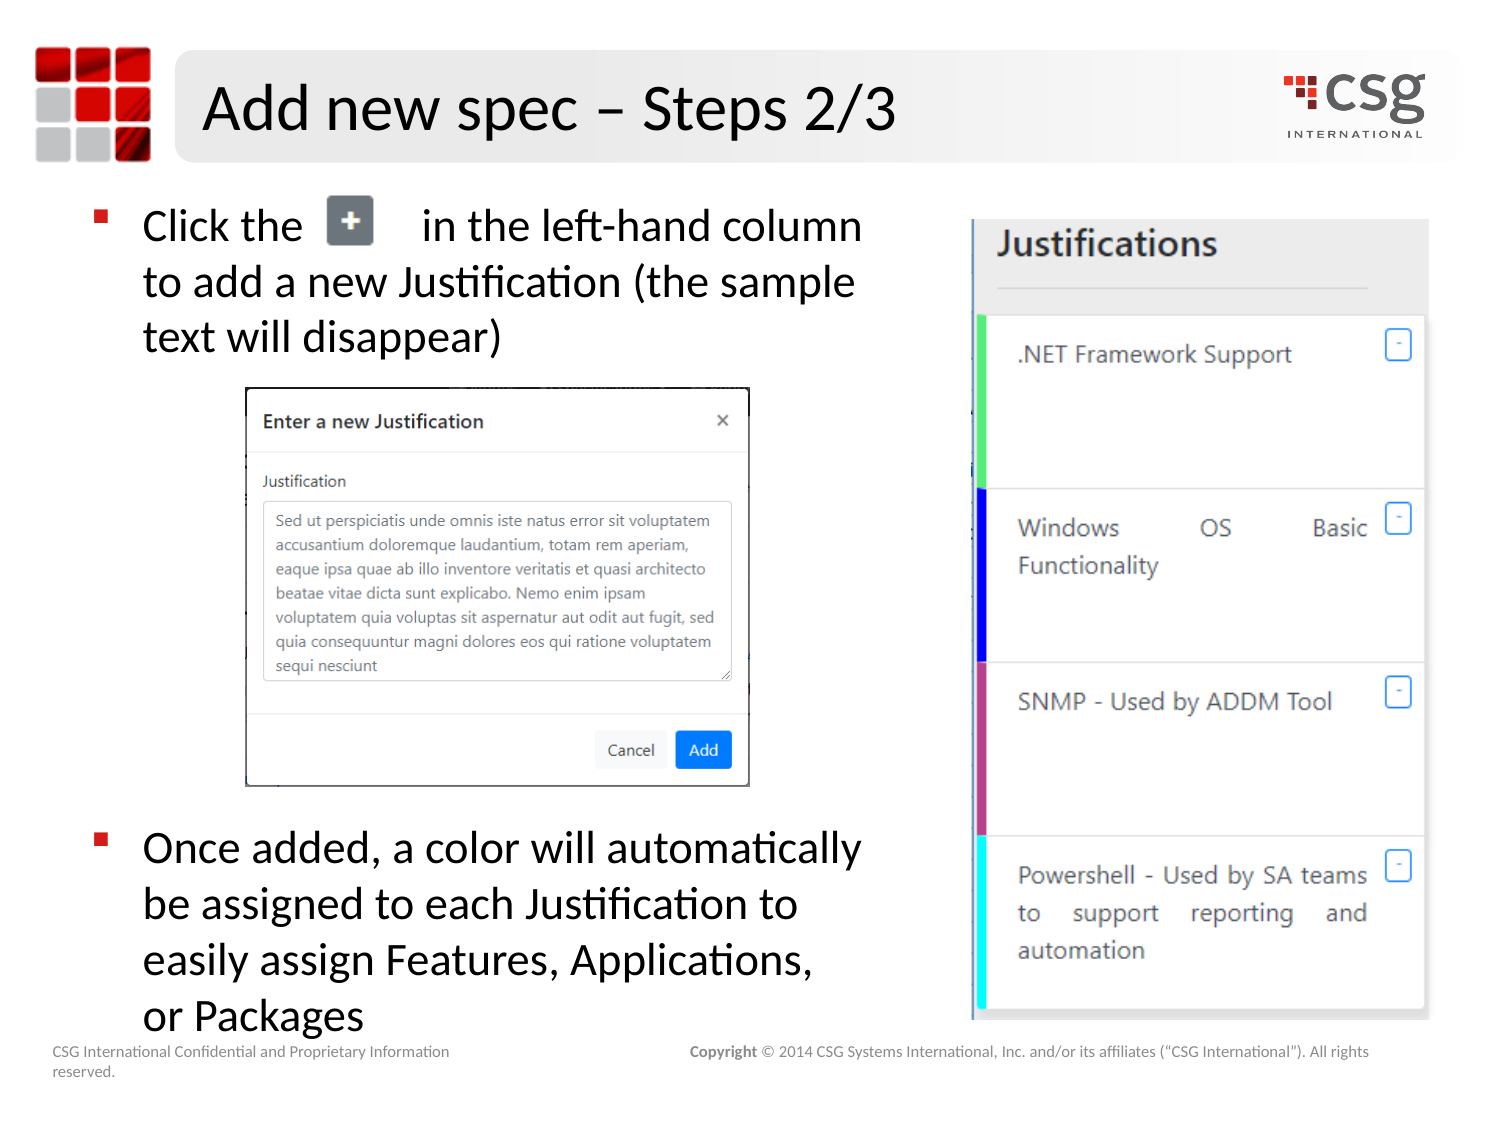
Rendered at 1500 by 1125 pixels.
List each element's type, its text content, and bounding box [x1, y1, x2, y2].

picture [28, 41, 157, 167]
list Click the in the left-hand column to add a new Justification (the sample text will disappear) Once added, a color will automatically be assigned to each Justification to easily assign Features, Applications, or Packages [75, 187, 1400, 1050]
picture [324, 191, 380, 249]
picture [1284, 74, 1425, 138]
picture [971, 219, 1438, 1021]
picture [244, 387, 751, 787]
title Add new spec – Steps 2/3 [187, 45, 1213, 163]
